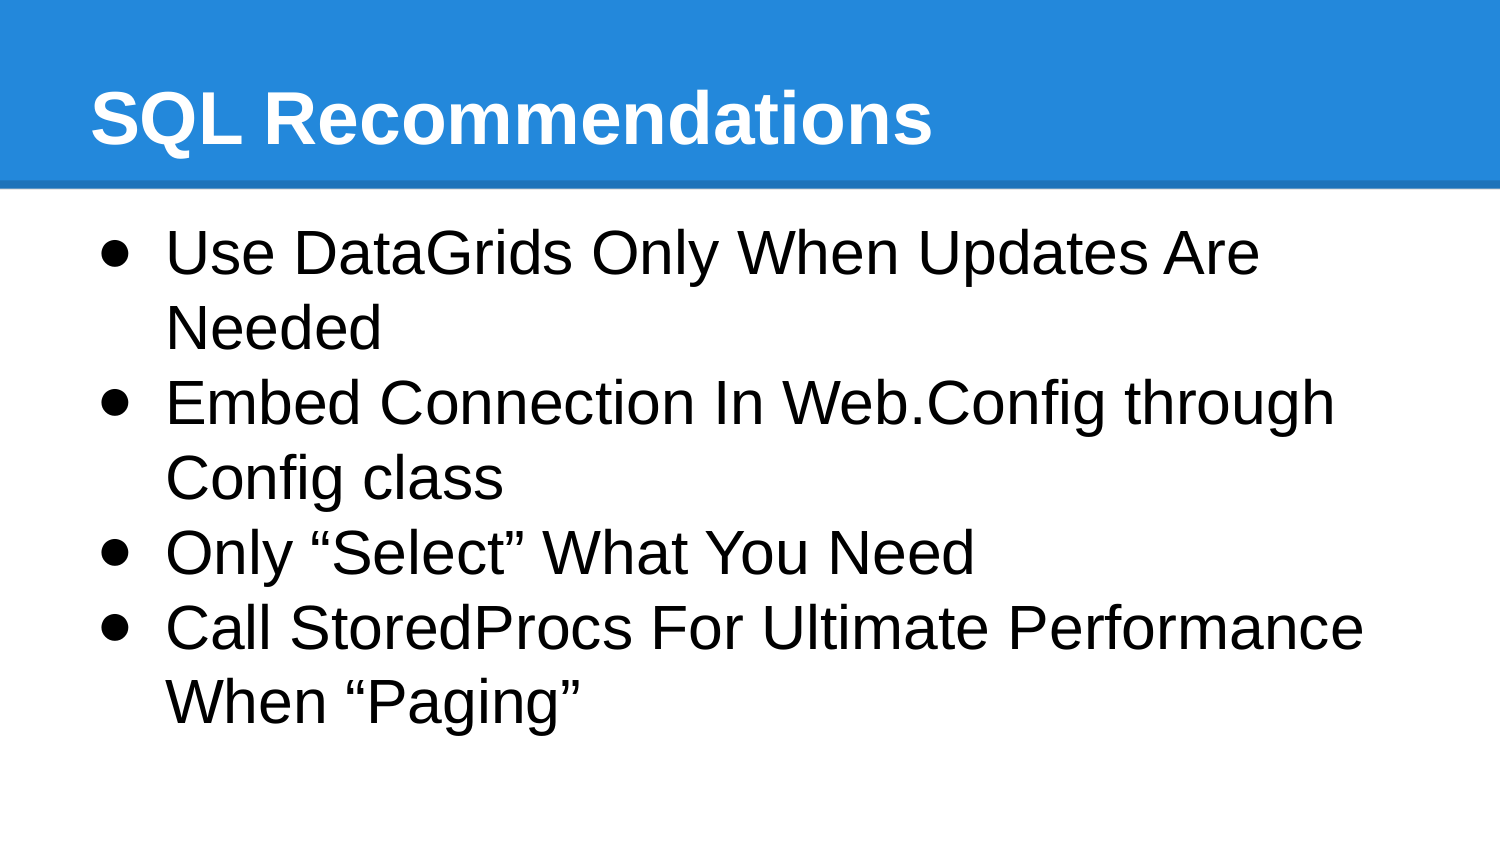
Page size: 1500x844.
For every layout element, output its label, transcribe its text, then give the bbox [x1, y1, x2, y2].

title SQL Recommendations [75, 33, 1425, 175]
list Use DataGrids Only When Updates Are Needed Embed Connection In Web.Config through Config class Only “Select” What You Need Call StoredProcs For Ultimate Performance When “Paging” [75, 196, 1425, 808]
